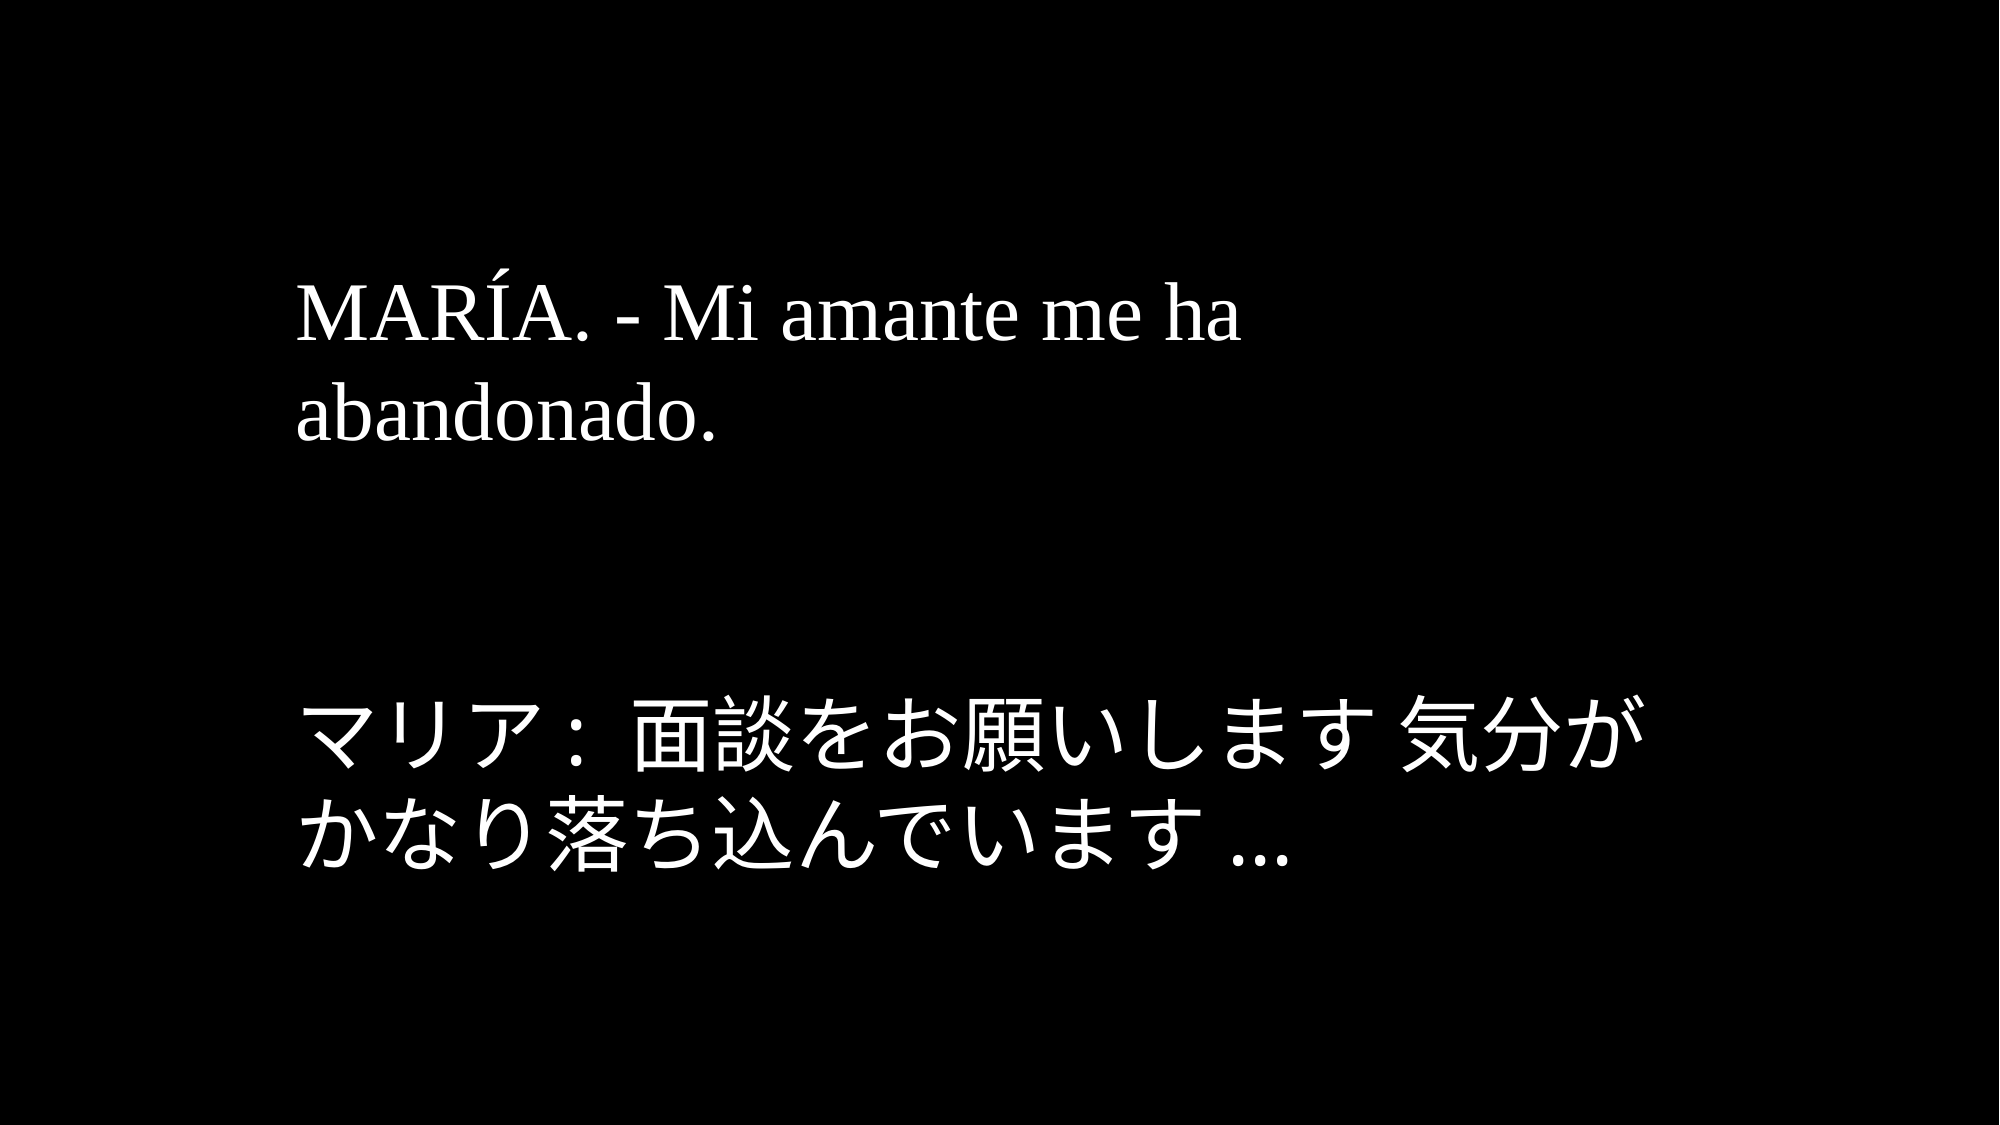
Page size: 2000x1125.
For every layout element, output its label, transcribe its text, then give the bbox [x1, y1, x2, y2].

text_box MARÍA. - Mi amante me ha abandonado. [280, 249, 1448, 510]
text_box マリア: 面談をお願いします 気分がかなり落ち込んでいます... [280, 674, 1719, 935]
